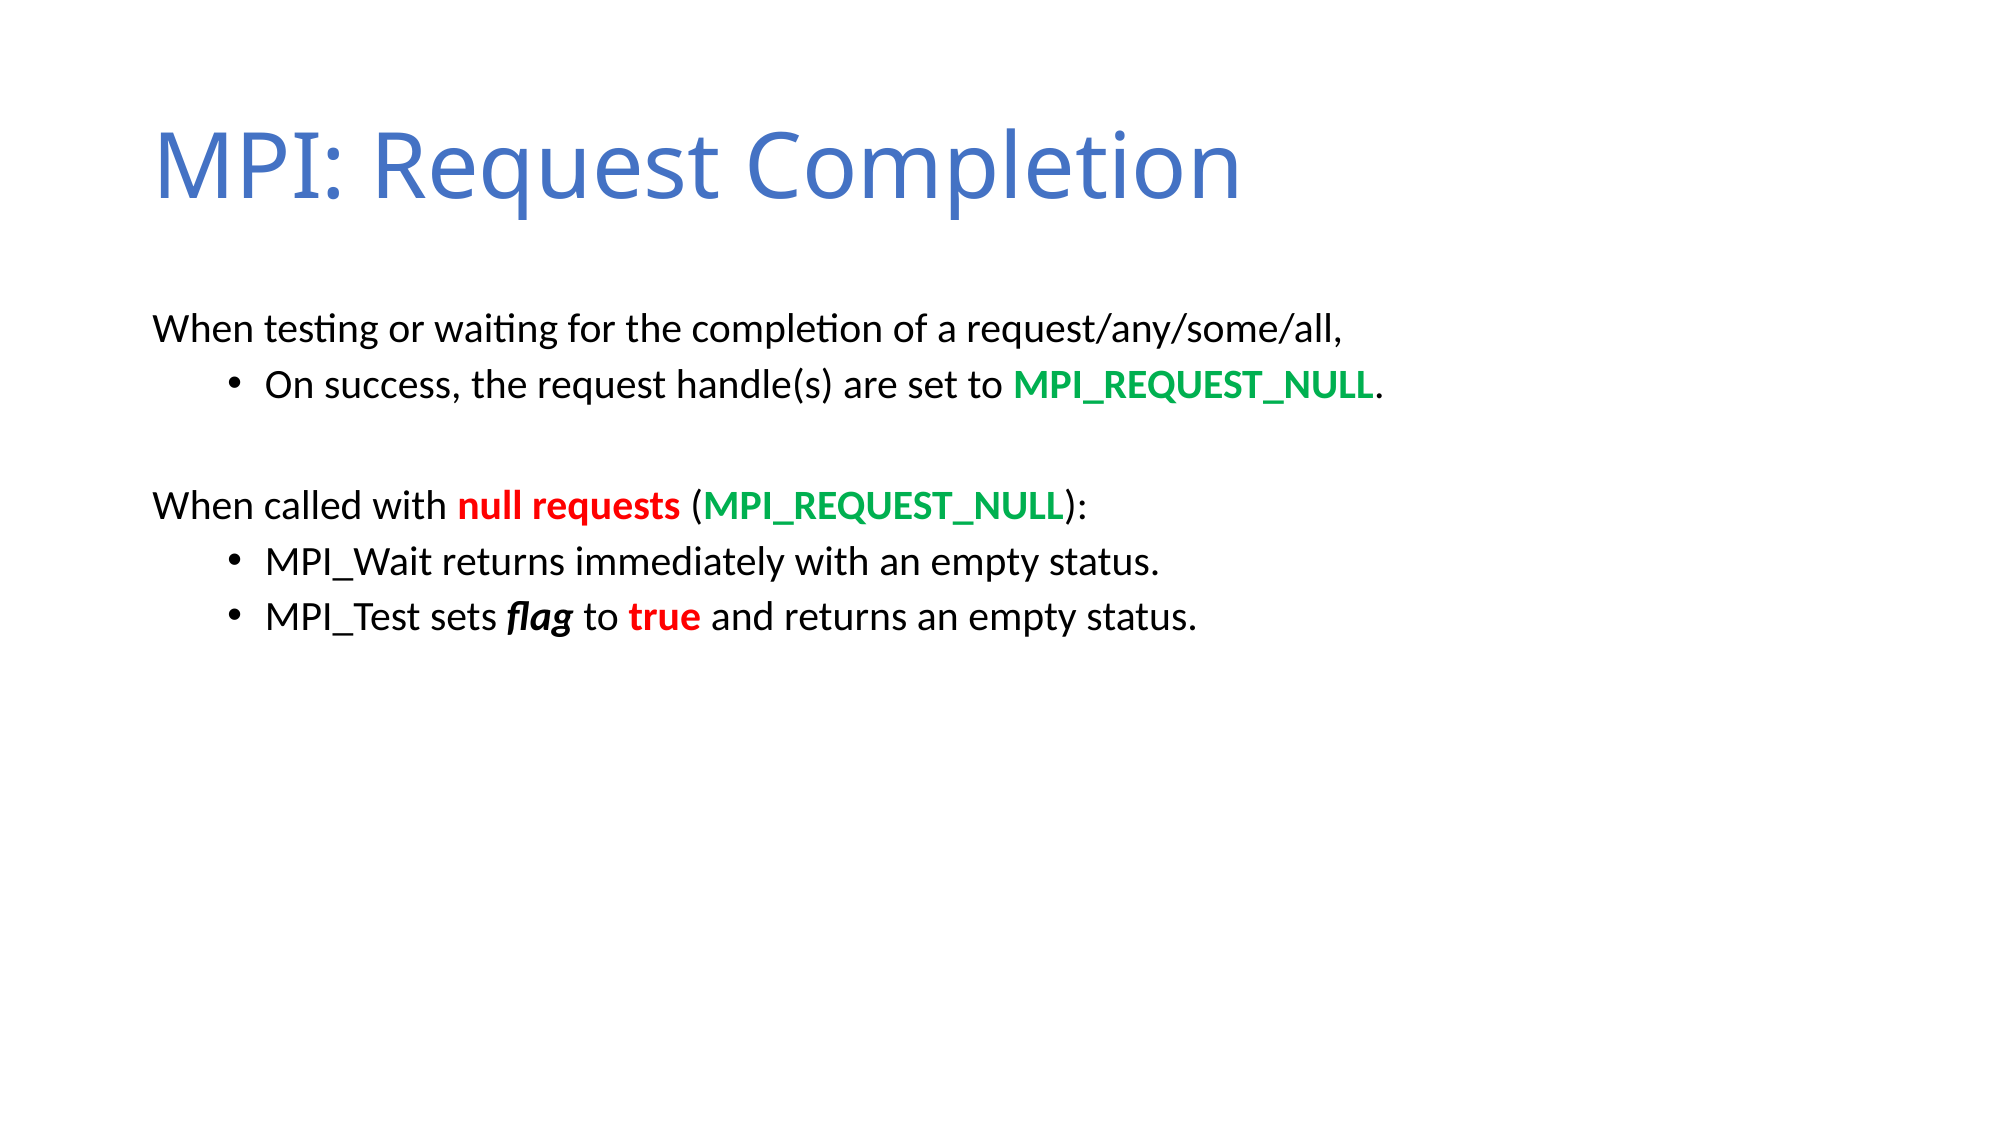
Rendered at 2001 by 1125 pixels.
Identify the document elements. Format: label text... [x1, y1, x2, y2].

title MPI: Request Completion [137, 59, 1863, 278]
list When testing or waiting for the completion of a request/any/some/all, On success, the request handle(s) are set to MPI_REQUEST_NULL. When called with null requests (MPI_REQUEST_NULL): MPI_Wait returns immediately with an empty status. MPI_Test sets flag to true and returns an empty status. [137, 299, 1863, 1014]
